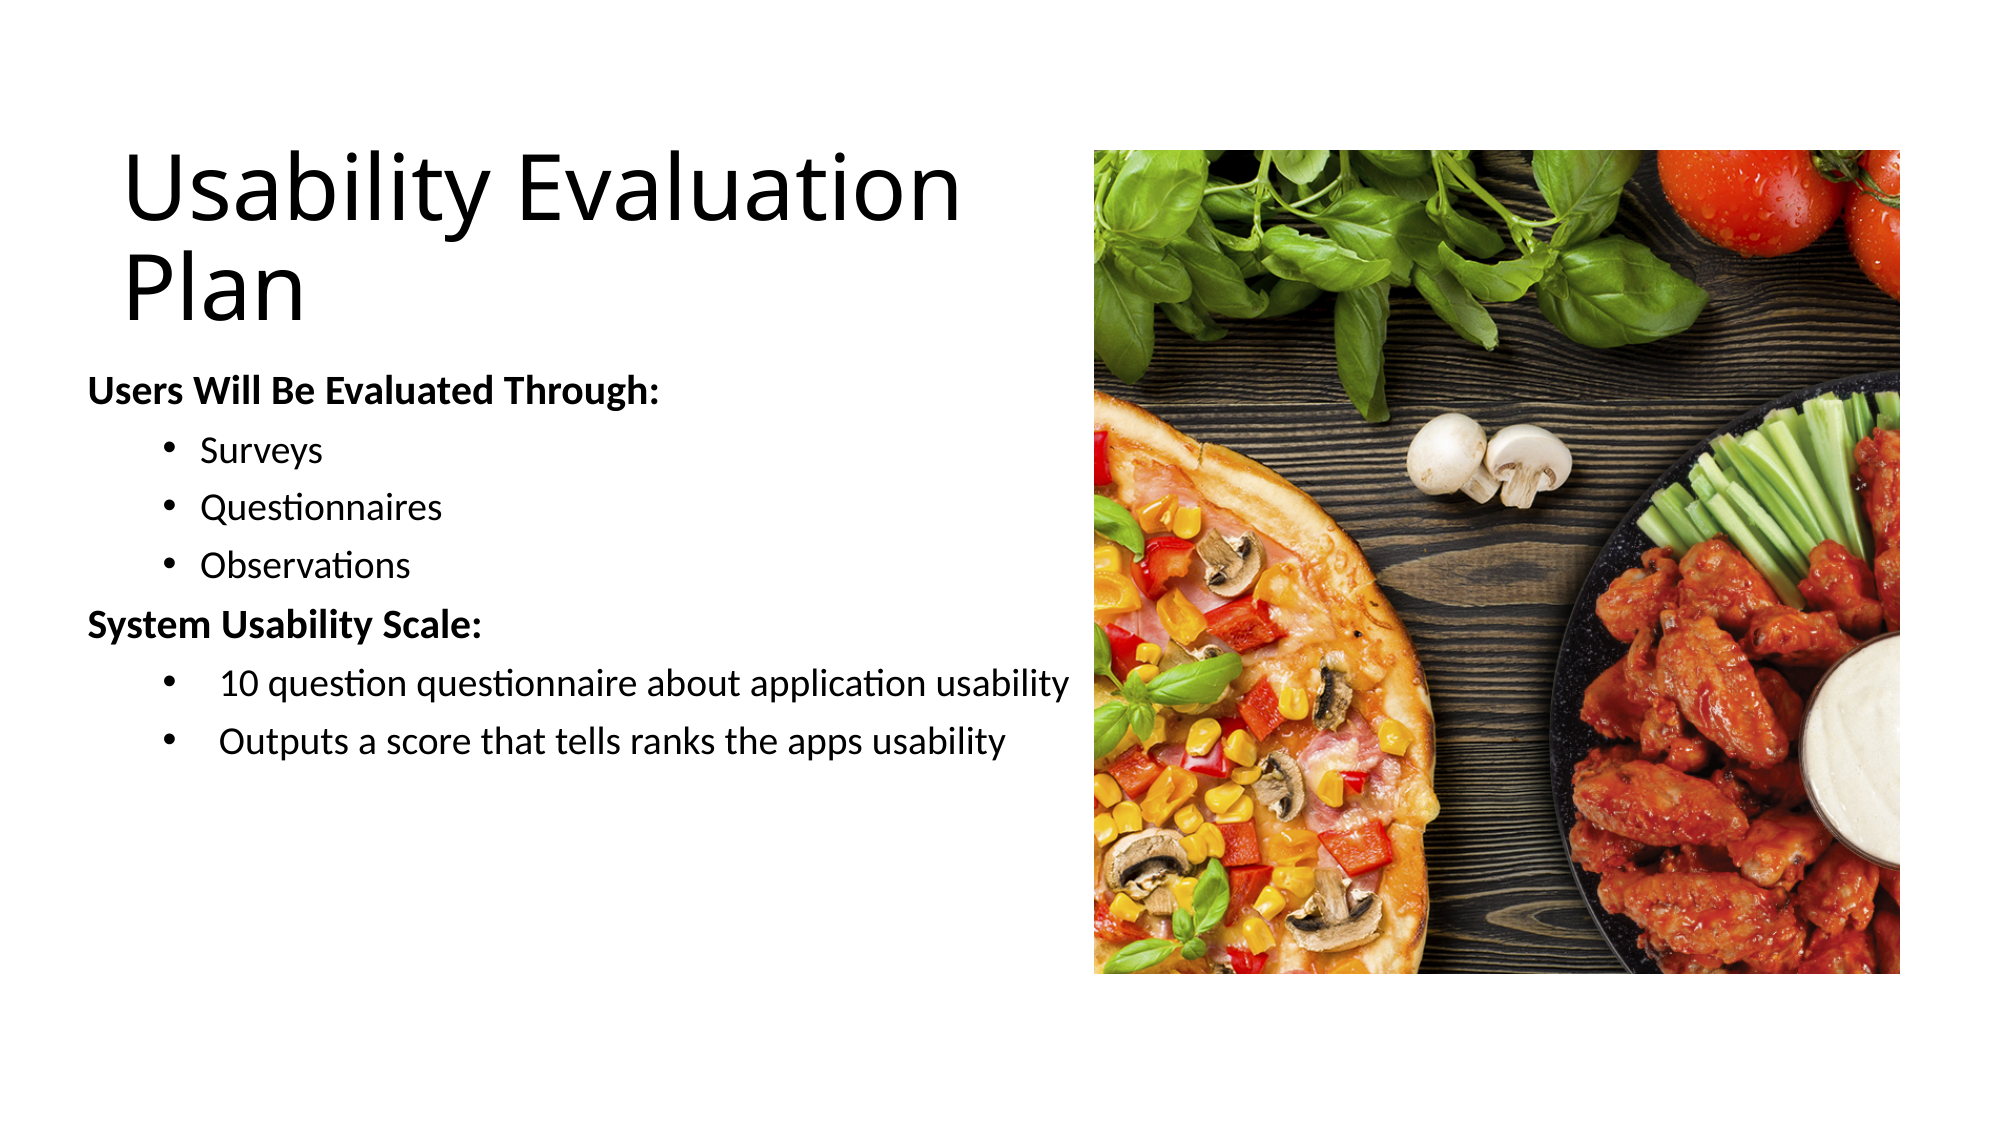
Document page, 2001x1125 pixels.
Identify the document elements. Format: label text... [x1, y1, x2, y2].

picture [1094, 150, 1901, 974]
title Usability Evaluation Plan [106, 103, 1053, 355]
list Users Will Be Evaluated Through: Surveys Questionnaires Observations System Usability Scale: 10 question questionnaire about application usability Outputs a score that tells ranks the apps usability [72, 355, 1087, 977]
